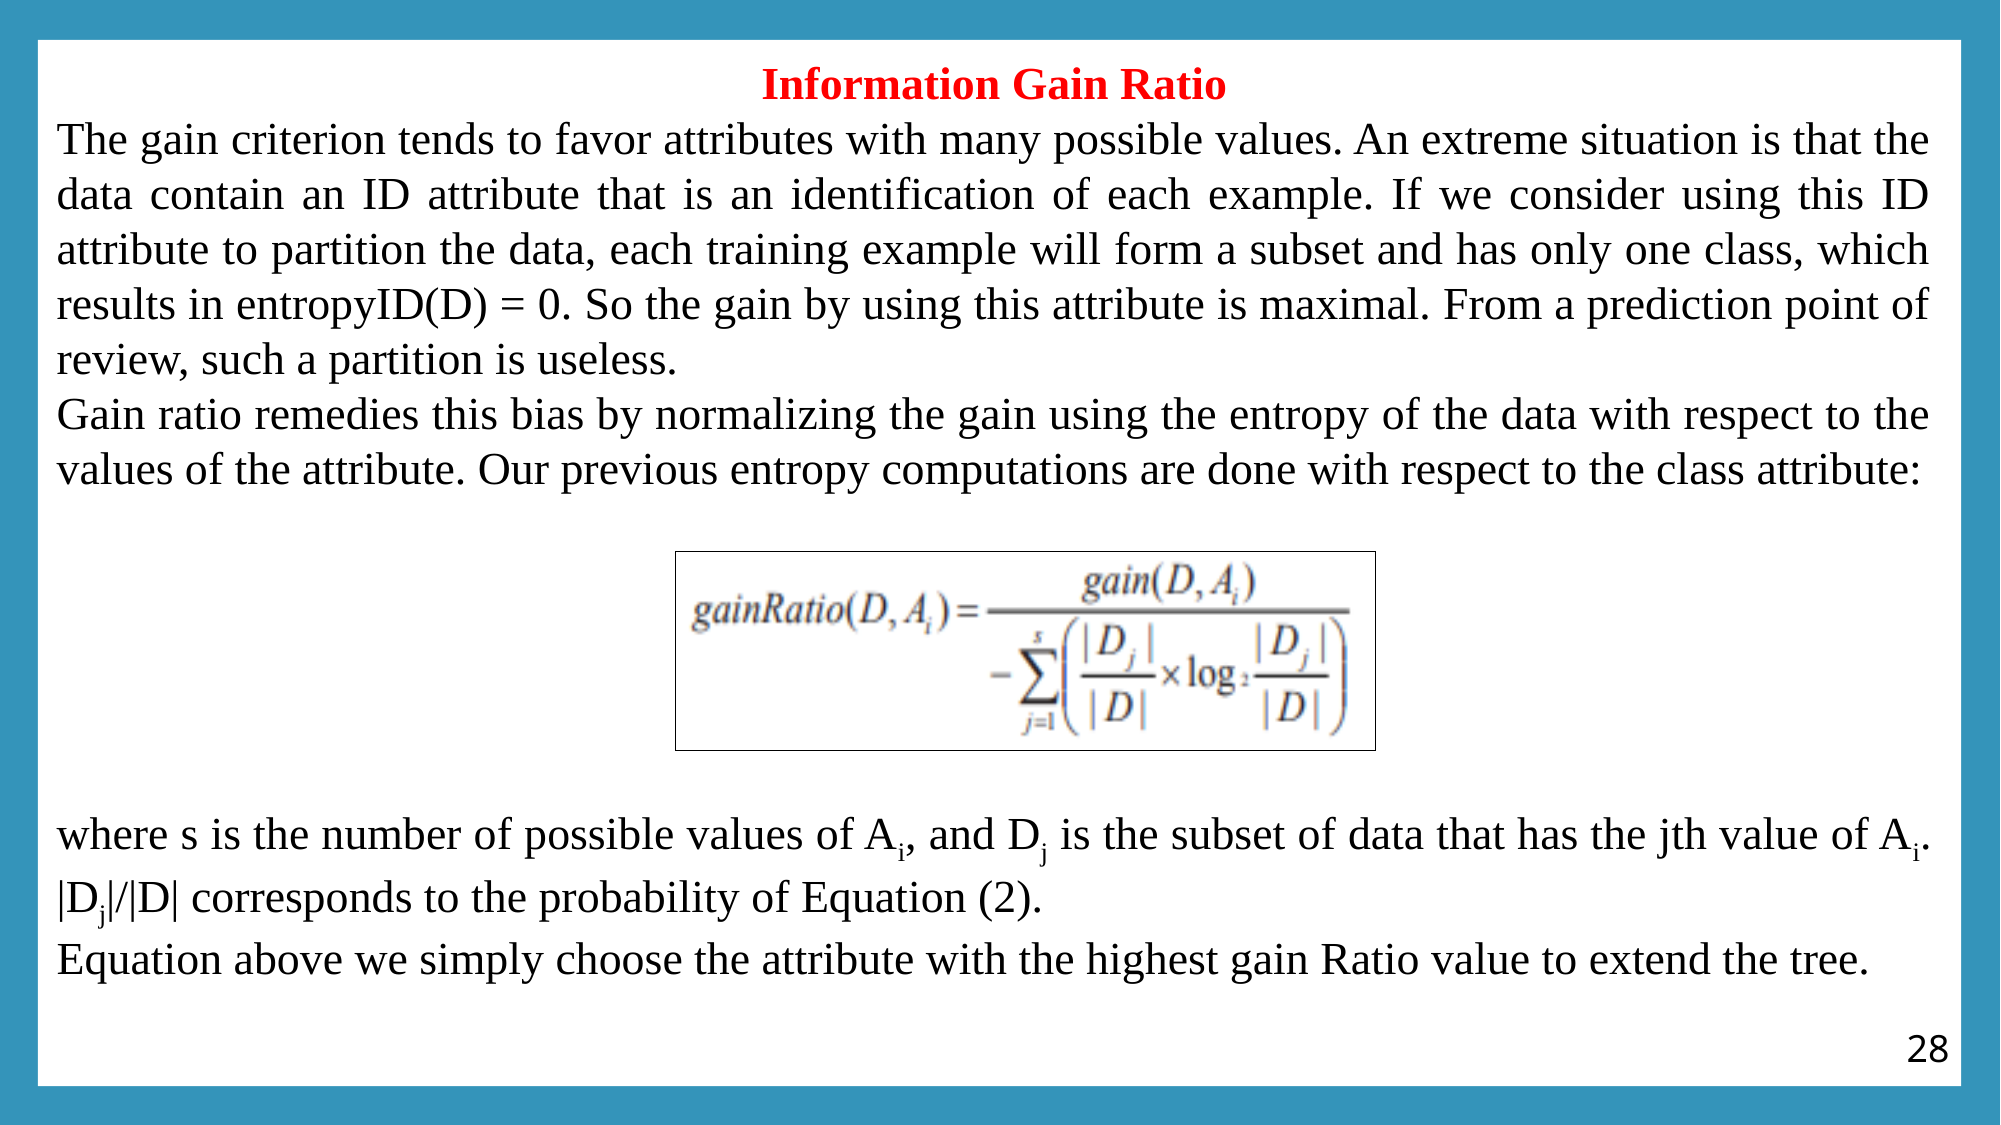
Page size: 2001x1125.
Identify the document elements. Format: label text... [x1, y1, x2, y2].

picture [675, 551, 1376, 752]
text_box Information Gain Ratio The gain criterion tends to favor attributes with many possible values. An extreme situation is that the data contain an ID attribute that is an identification of each example. If we consider using this ID attribute to partition the data, each training example will form a subset and has only one class, which results in entropyID(D) = 0. So the gain by using this attribute is maximal. From a prediction point of review, such a partition is useless. Gain ratio remedies this bias by normalizing the gain using the entropy of the data with respect to the values of the attribute. Our previous entropy computations are done with respect to the class attribute: [41, 46, 1947, 501]
text_box where s is the number of possible values of Ai, and Dj is the subset of data that has the jth value of Ai. |Dj|/|D| corresponds to the probability of Equation (2). Equation above we simply choose the attribute with the highest gain Ratio value to extend the tree. [41, 796, 1947, 992]
slide_number 28 [1684, 1020, 1965, 1081]
